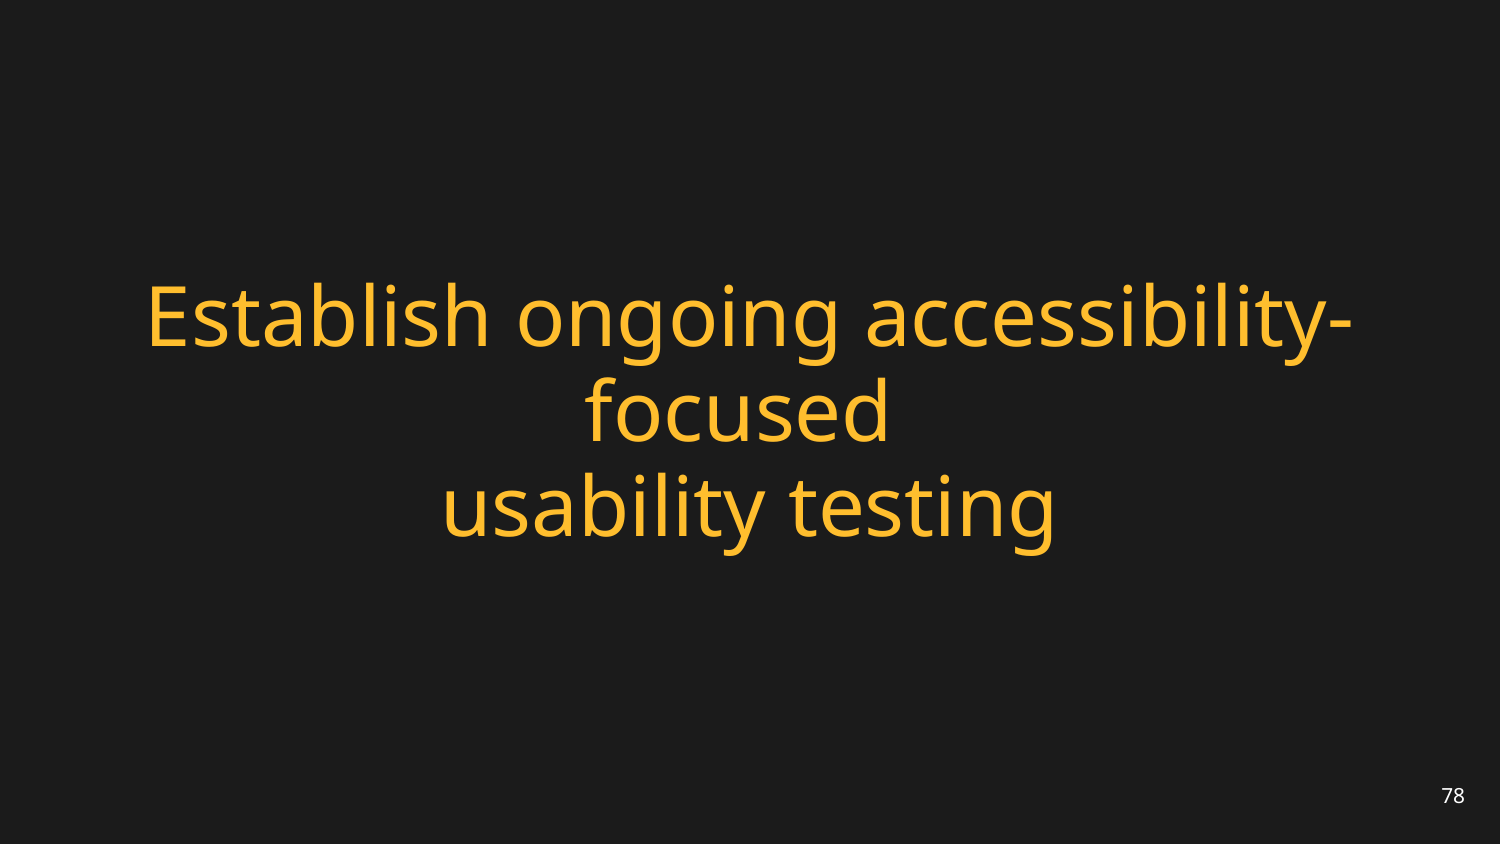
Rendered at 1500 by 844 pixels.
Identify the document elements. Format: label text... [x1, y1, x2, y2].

title Establish ongoing accessibility-focused usability testing [51, 72, 1449, 753]
slide_number 78 [1389, 764, 1480, 830]
